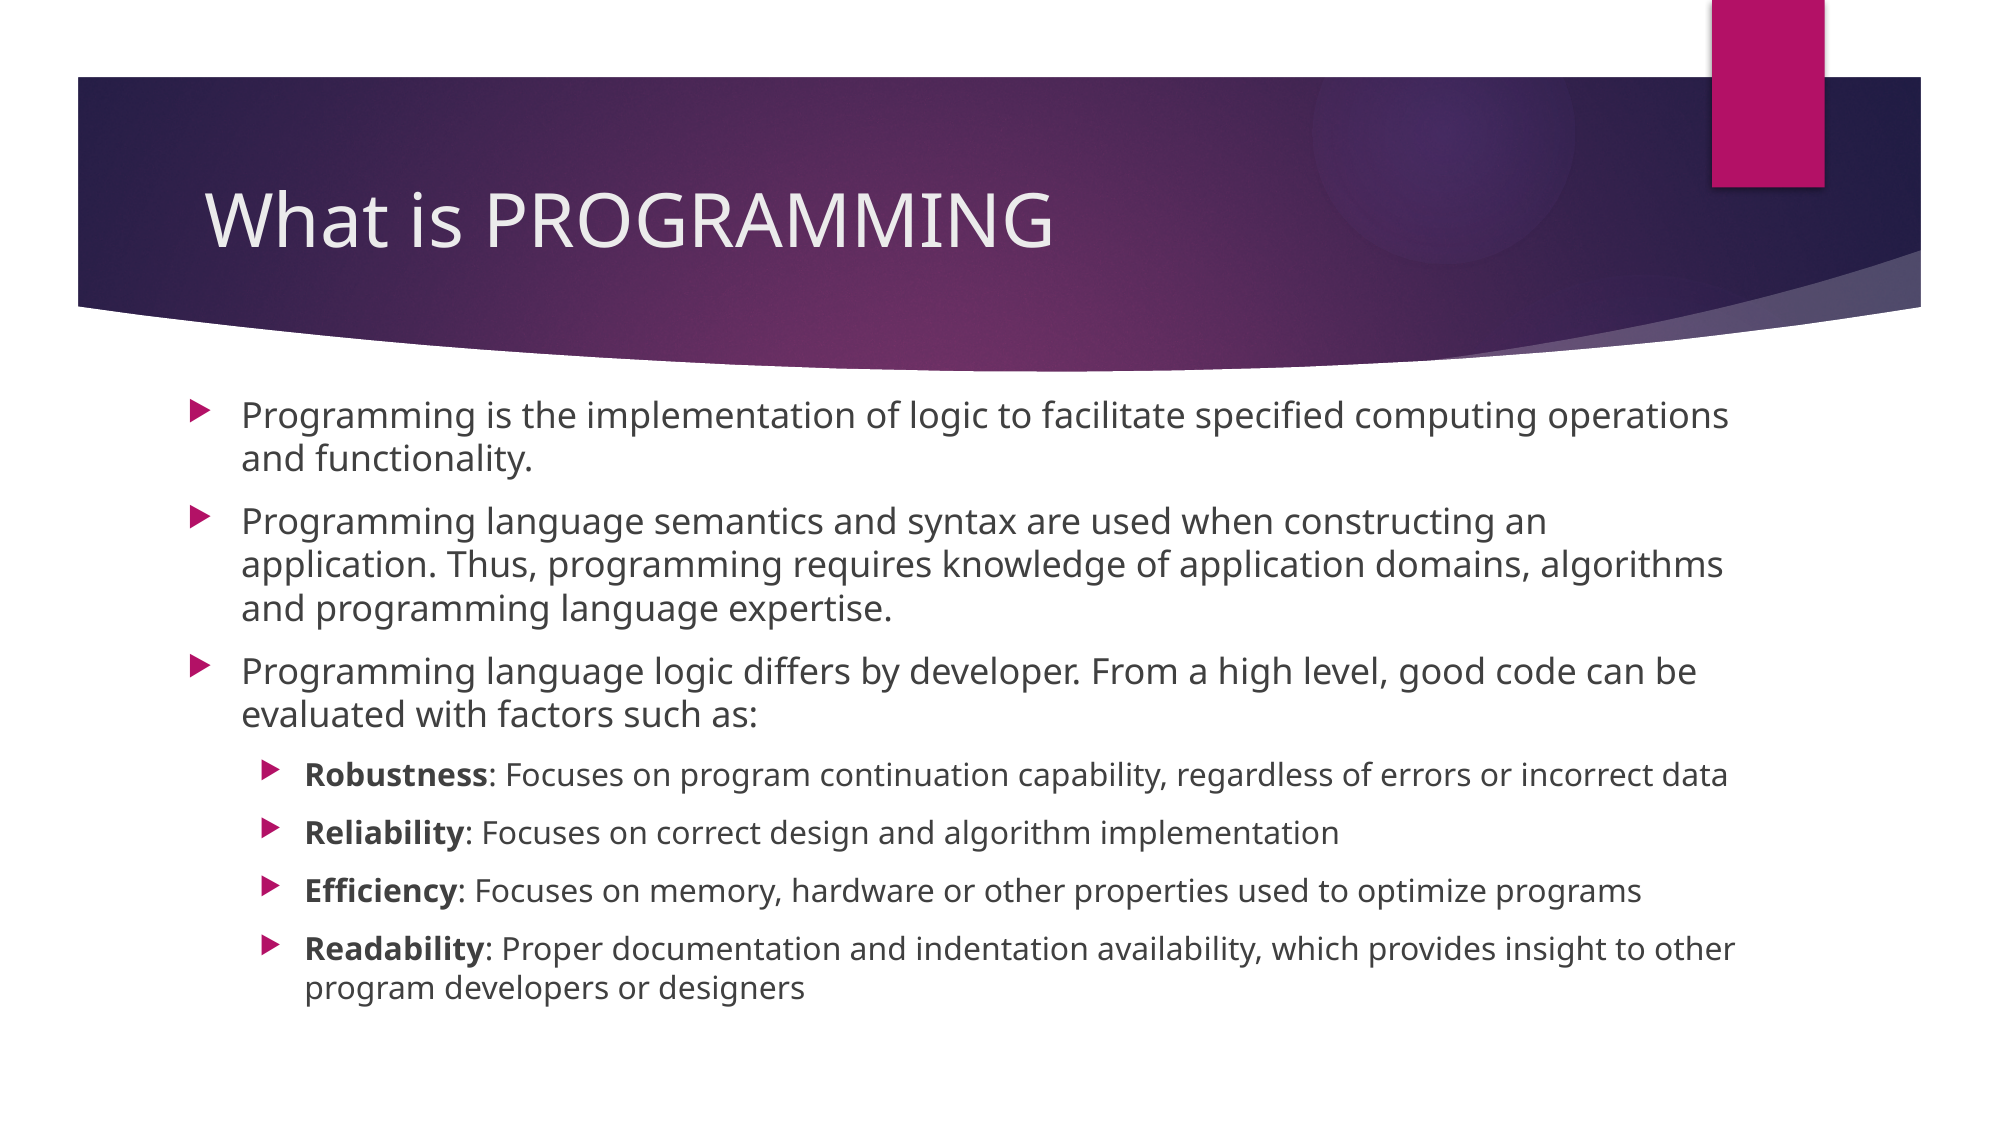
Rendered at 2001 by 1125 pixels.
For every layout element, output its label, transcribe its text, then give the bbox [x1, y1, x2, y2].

list Programming is the implementation of logic to facilitate specified computing operations and functionality. Programming language semantics and syntax are used when constructing an application. Thus, programming requires knowledge of application domains, algorithms and programming language expertise. Programming language logic differs by developer. From a high level, good code can be evaluated with factors such as: Robustness: Focuses on program continuation capability, regardless of errors or incorrect data Reliability: Focuses on correct design and algorithm implementation Efficiency: Focuses on memory, hardware or other properties used to optimize programs Readability: Proper documentation and indentation availability, which provides insight to other program developers or designers [172, 385, 1762, 1051]
title What is PROGRAMMING [189, 159, 1627, 276]
